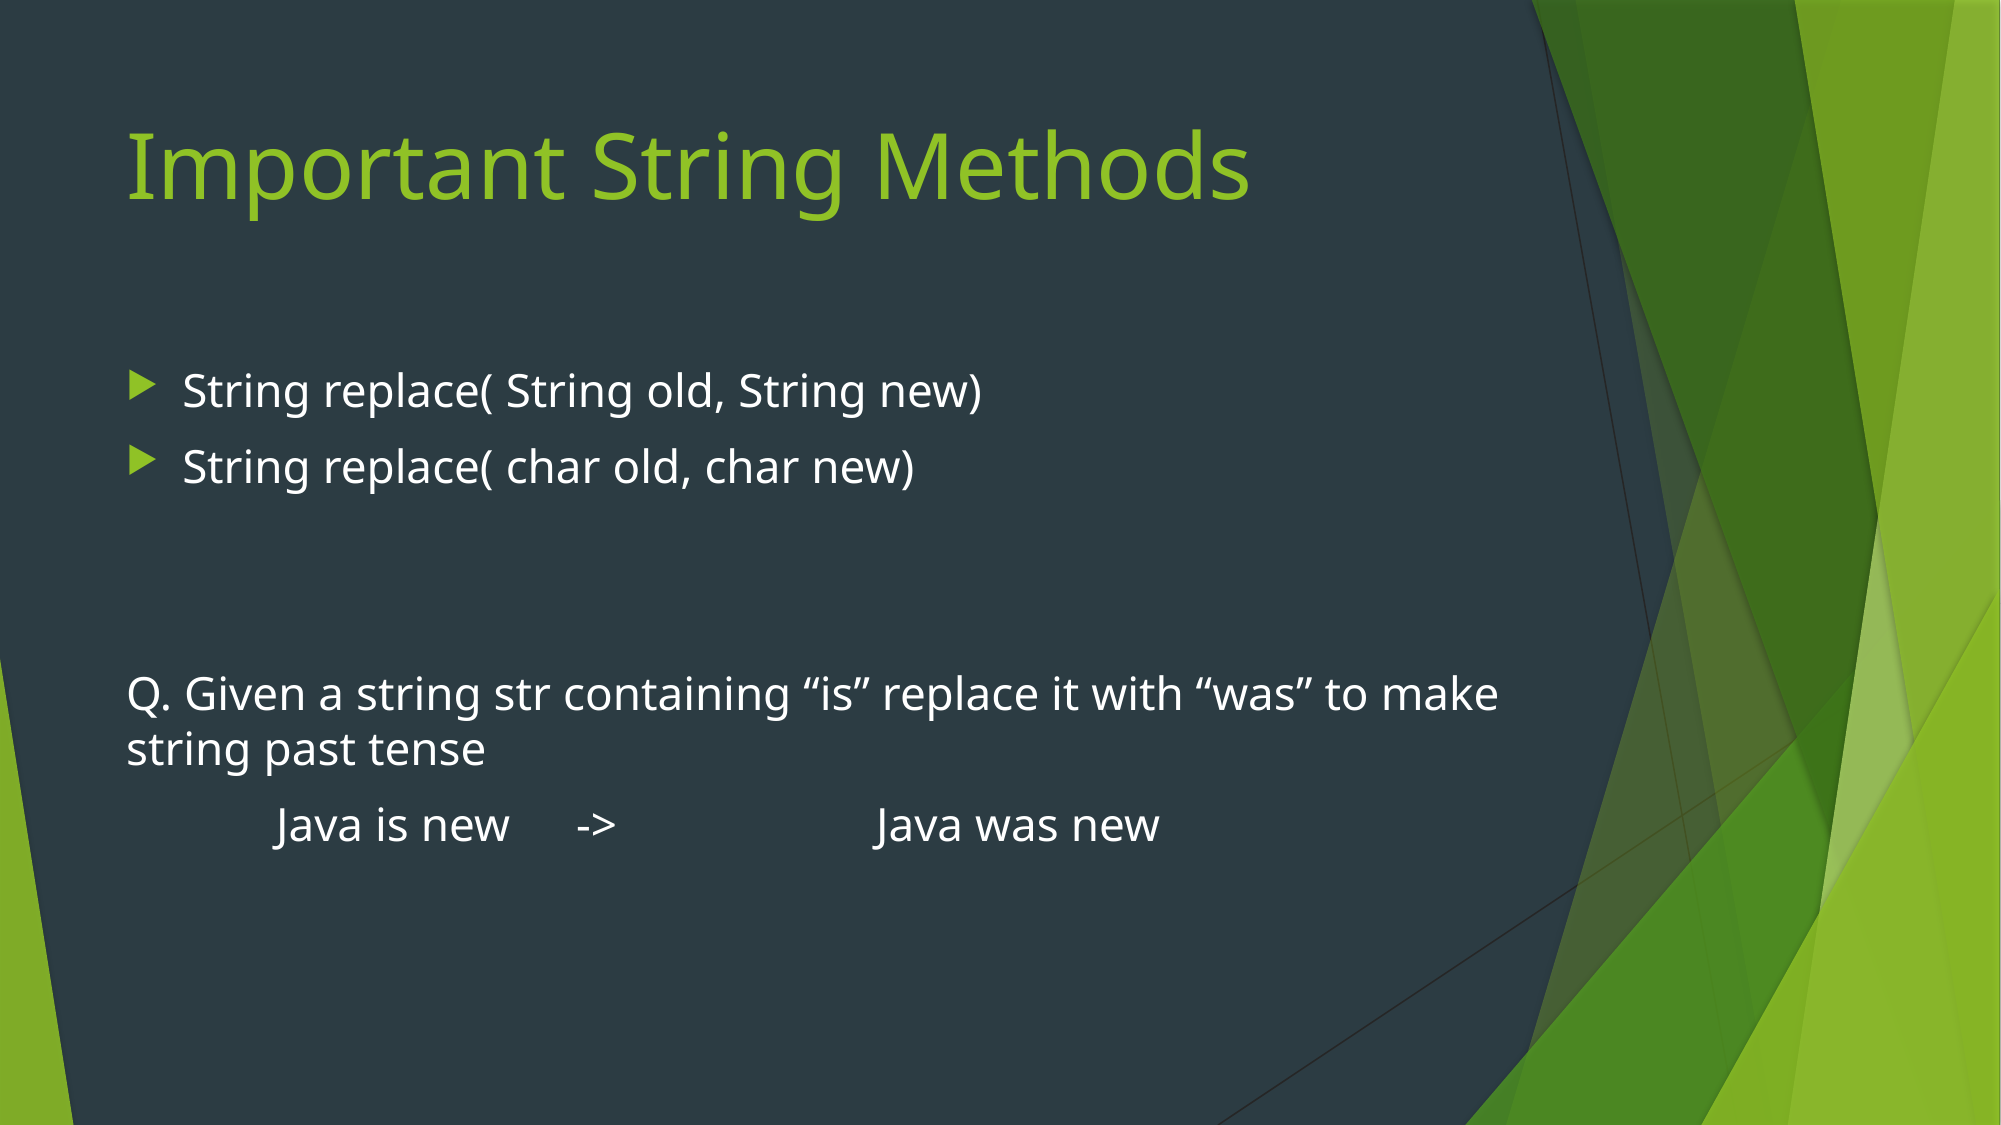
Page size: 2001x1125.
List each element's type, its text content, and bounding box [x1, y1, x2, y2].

list String replace( String old, String new) String replace( char old, char new) Q. Given a string str containing “is” replace it with “was” to make string past tense Java is new -> Java was new [111, 354, 1522, 992]
title Important String Methods [111, 99, 1522, 317]
